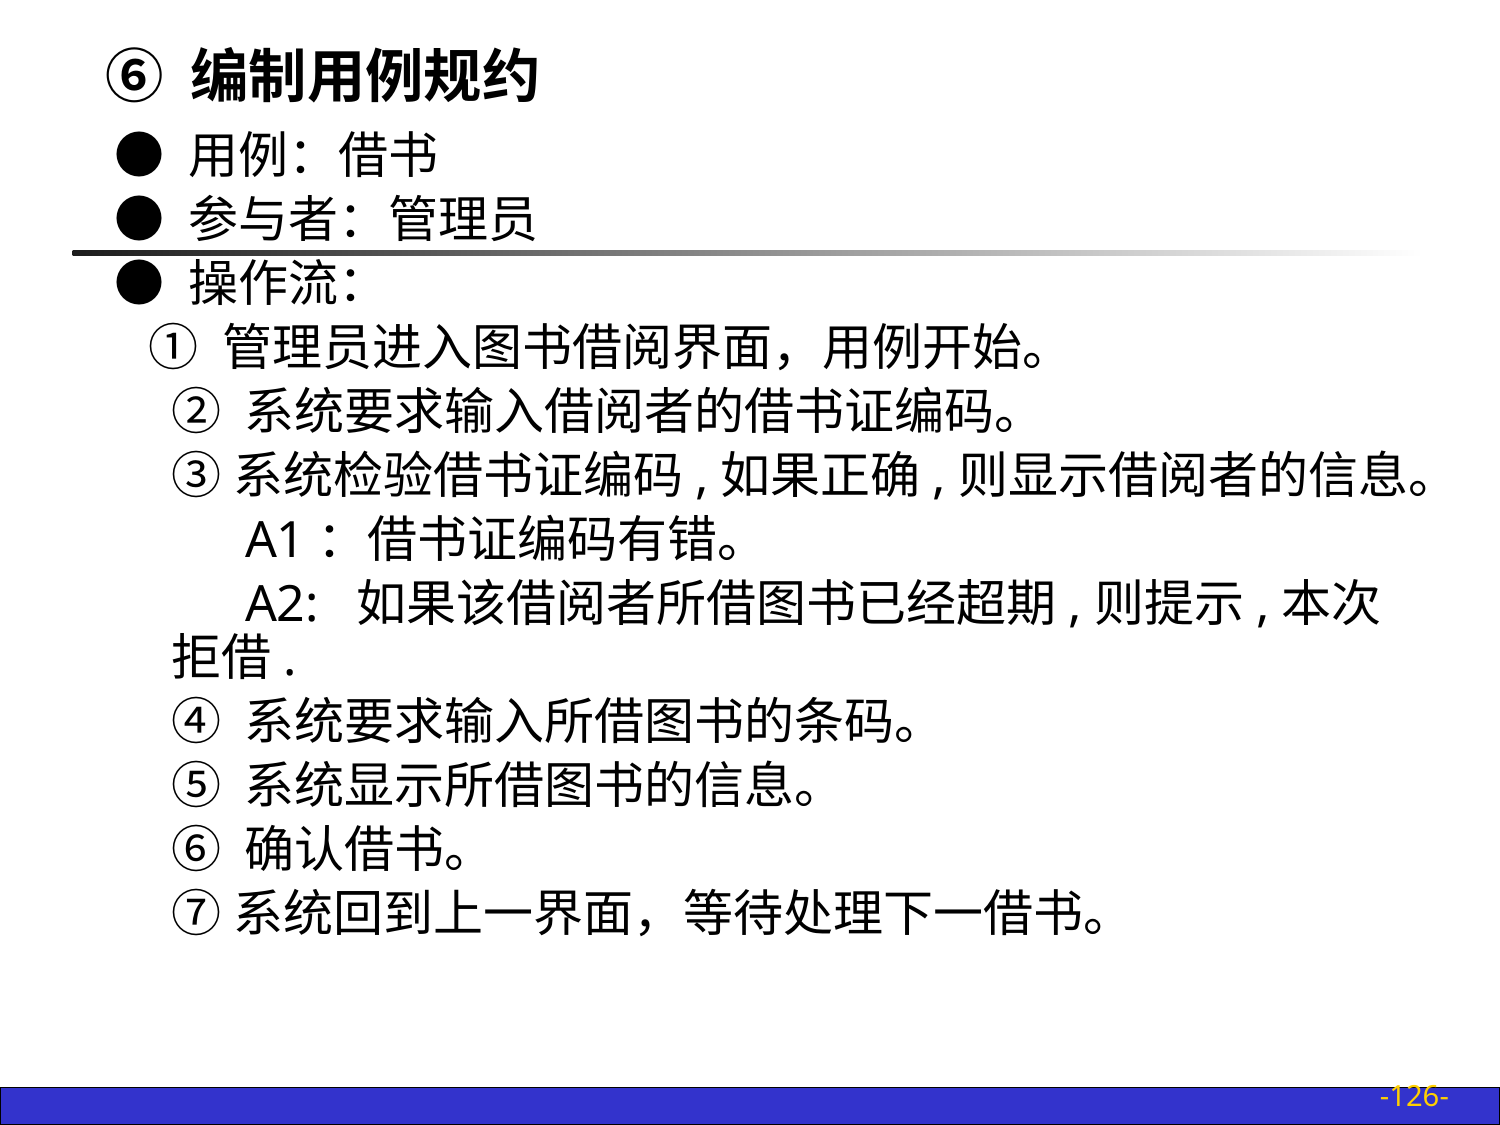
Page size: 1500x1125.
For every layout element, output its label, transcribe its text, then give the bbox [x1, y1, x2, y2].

text_box ● 用例：借书 ● 参与者：管理员 ● 操作流： ① 管理员进入图书借阅界面，用例开始。 ② 系统要求输入借阅者的借书证编码。 ③系统检验借书证编码,如果正确,则显示借阅者的信息。 A1：借书证编码有错。 A2: 如果该借阅者所借图书已经超期,则提示,本次拒借. ④ 系统要求输入所借图书的条码。 ⑤ 系统显示所借图书的信息。 ⑥ 确认借书。 ⑦系统回到上一界面，等待处理下一借书。 [100, 123, 1436, 1012]
text_box ⑥ 编制用例规约 [90, 24, 857, 100]
slide_number -126- [1151, 1074, 1465, 1125]
